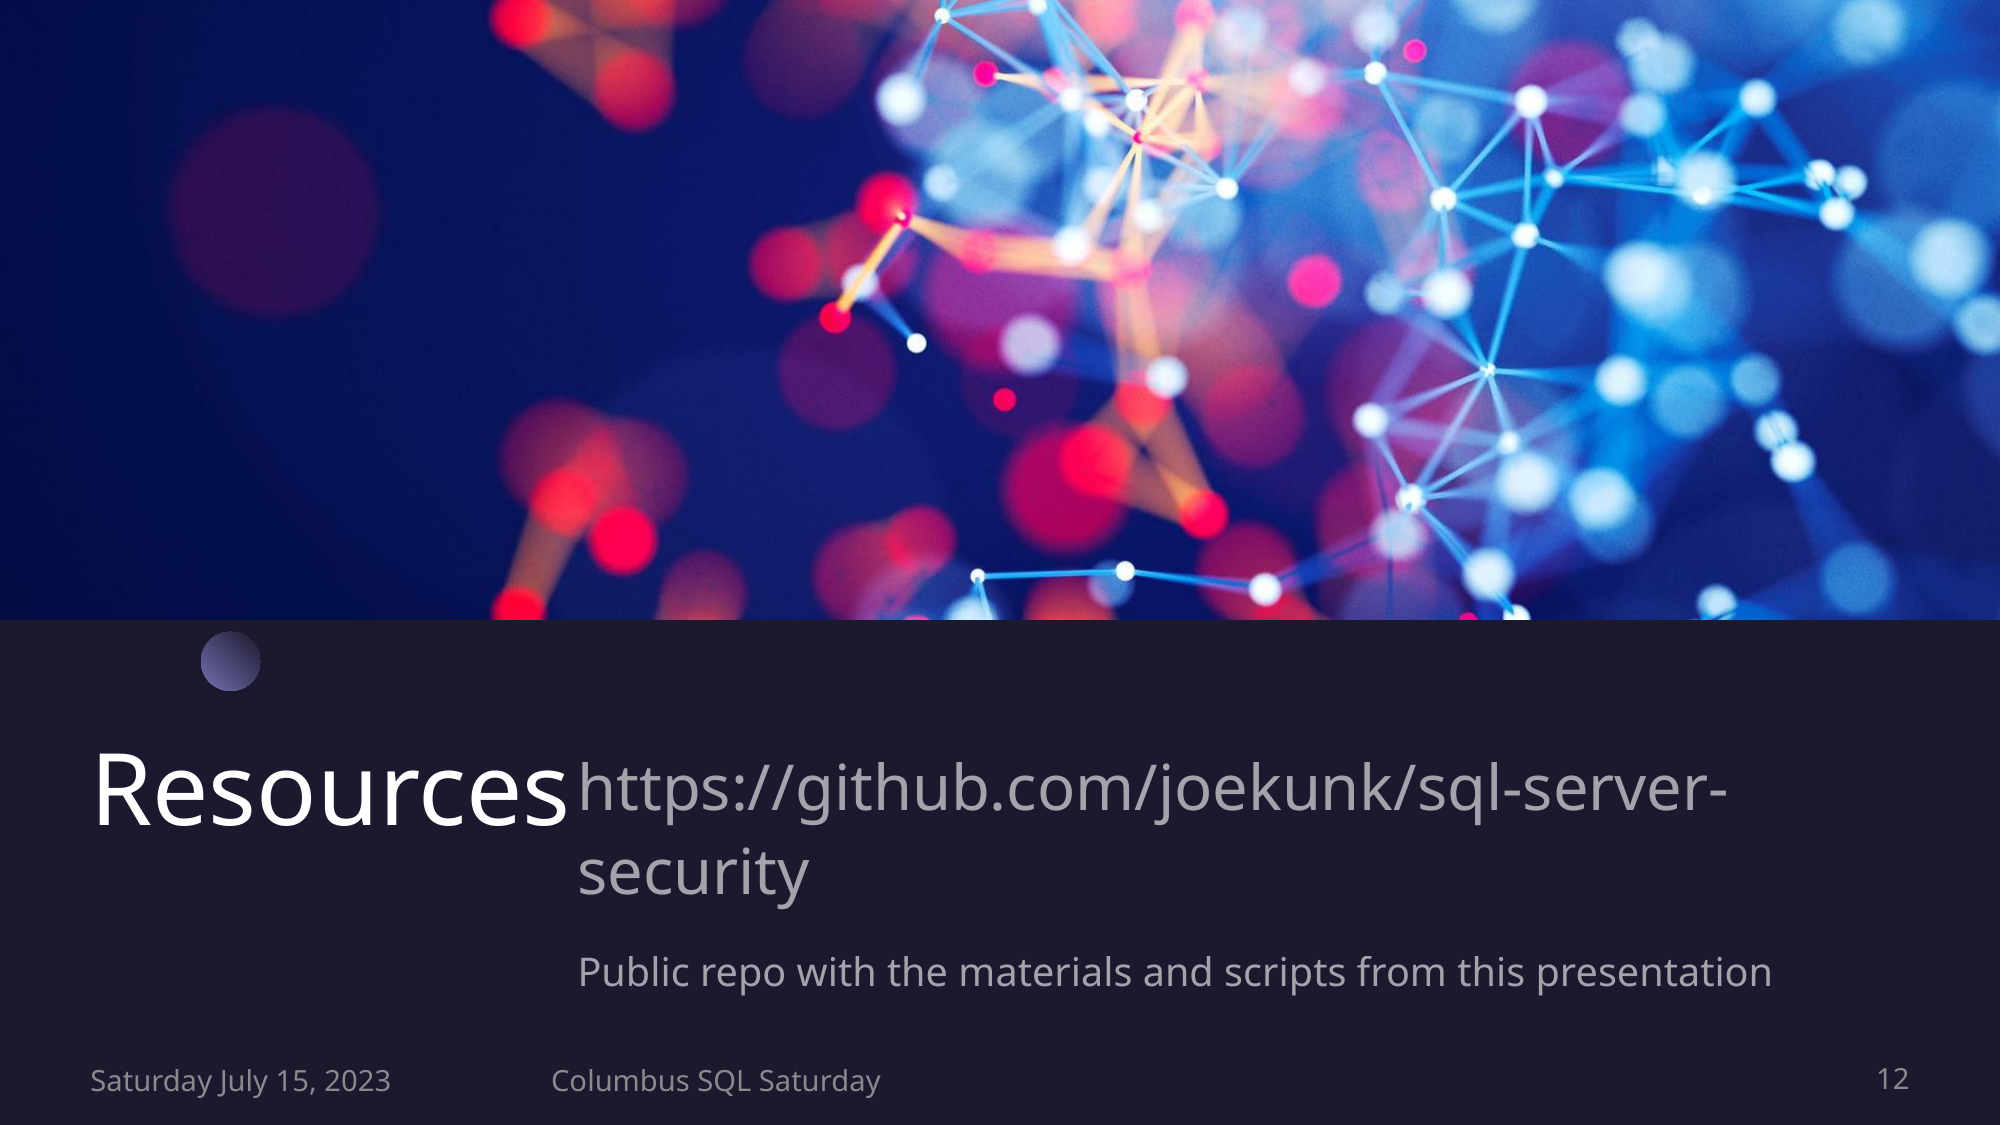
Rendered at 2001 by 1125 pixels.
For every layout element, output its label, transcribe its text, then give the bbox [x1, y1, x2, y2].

footer Columbus SQL Saturday [551, 1067, 1598, 1093]
picture [0, 0, 2000, 620]
slide_number 12 [1632, 1067, 1910, 1093]
list https://github.com/joekunk/sql-server-security Public repo with the materials and scripts from this presentation [577, 739, 1911, 997]
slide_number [90, 1067, 522, 1093]
title Resources [90, 739, 577, 996]
